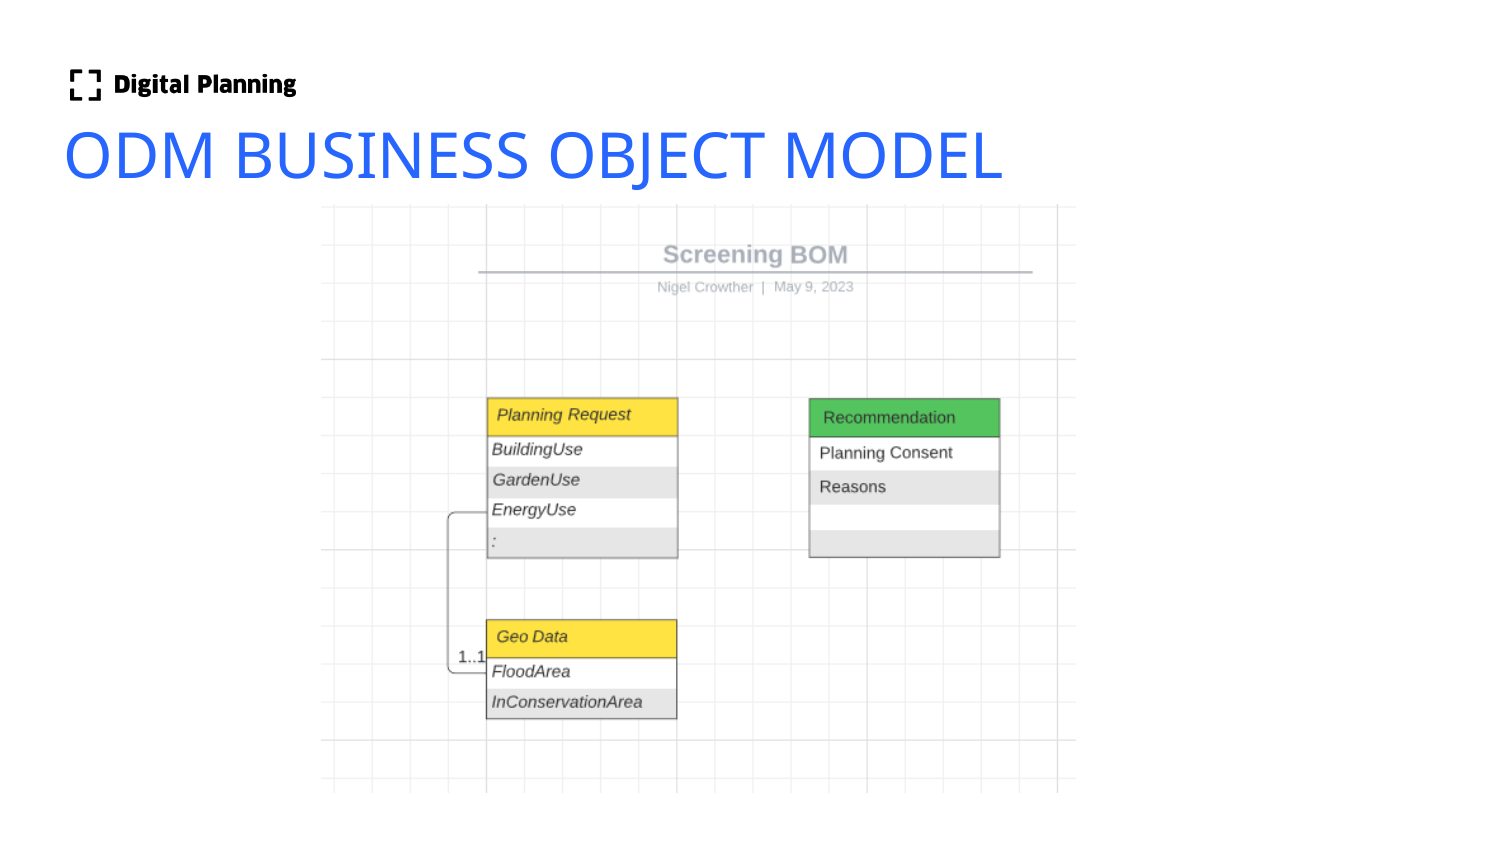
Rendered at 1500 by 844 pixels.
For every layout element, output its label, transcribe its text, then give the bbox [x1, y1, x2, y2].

title ODM Business Object MOdel [64, 104, 1394, 192]
picture [321, 204, 1076, 793]
picture [70, 69, 296, 101]
